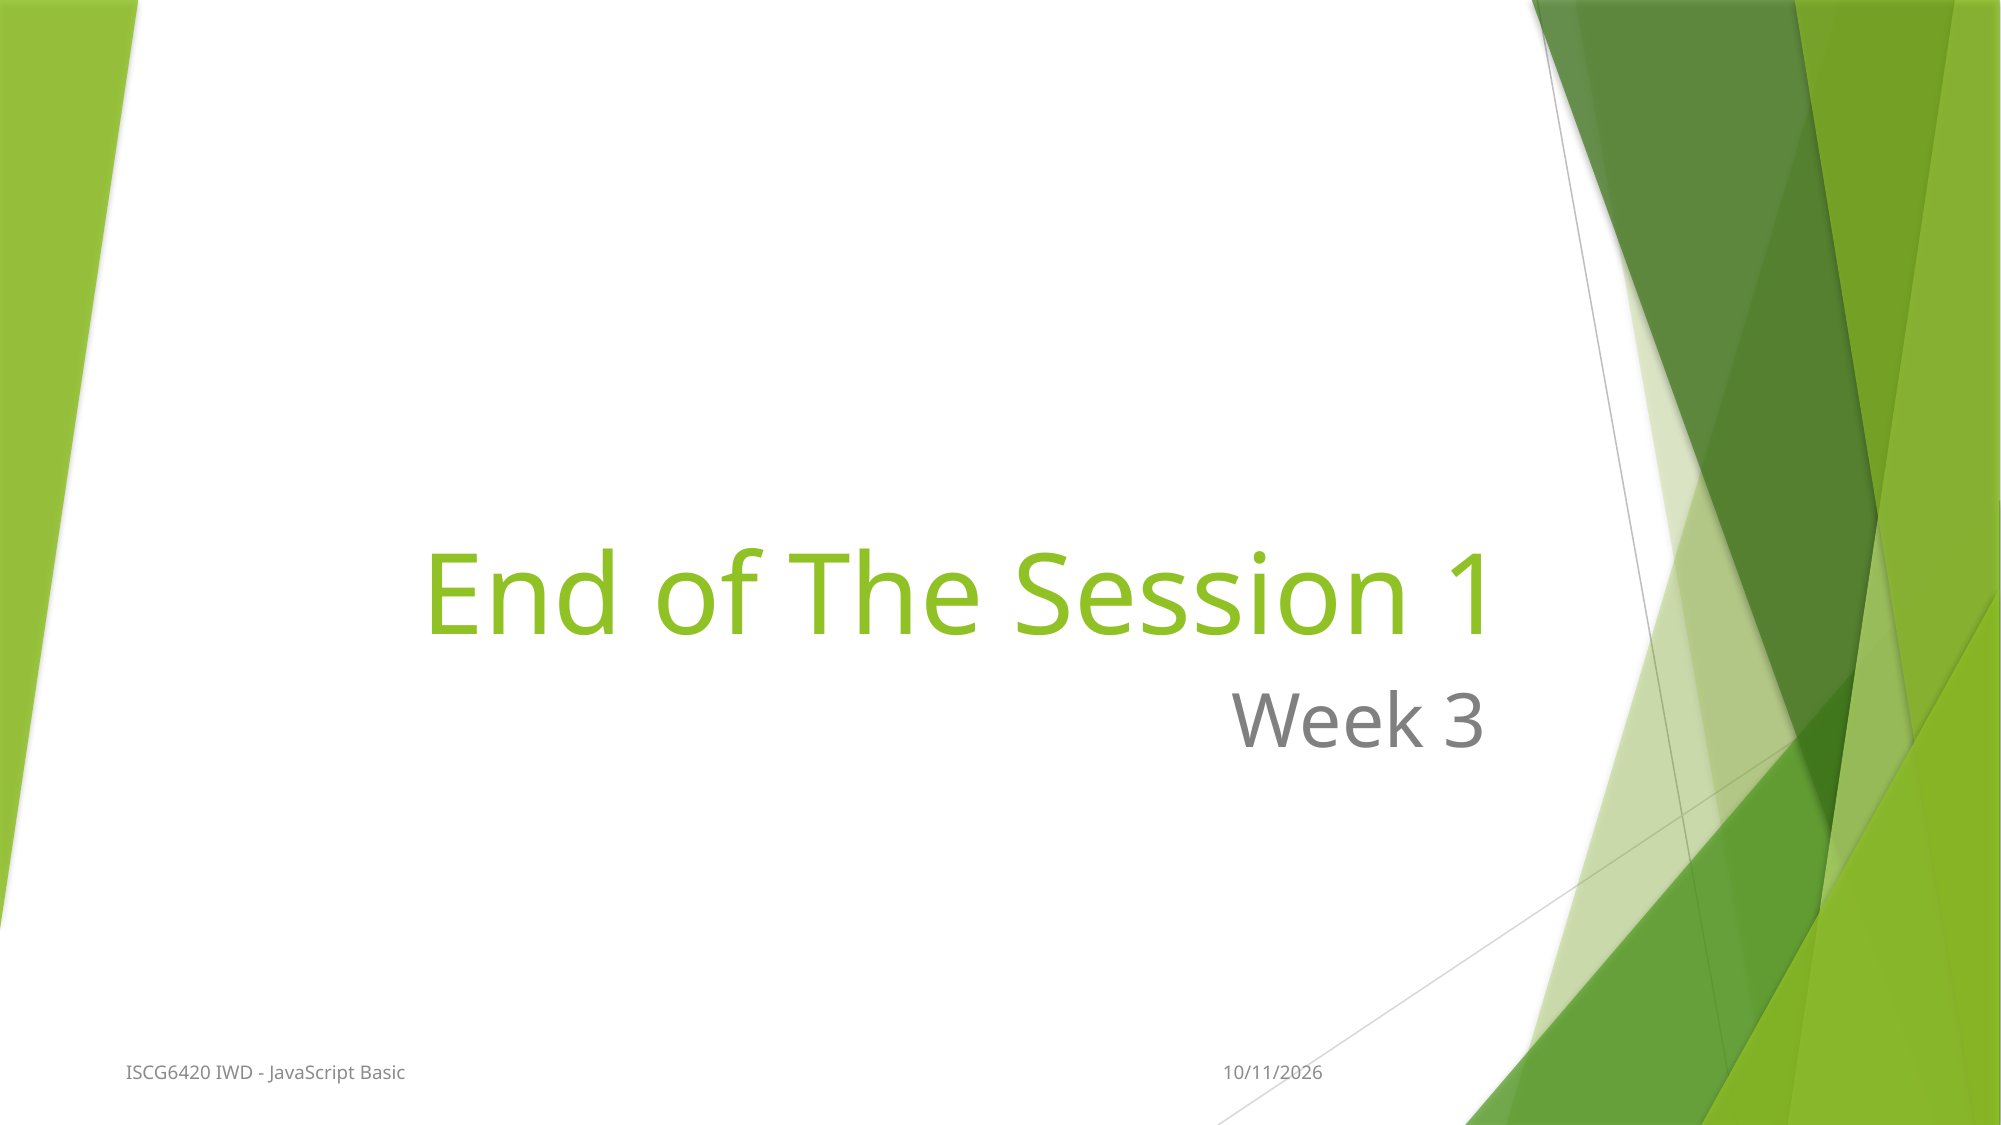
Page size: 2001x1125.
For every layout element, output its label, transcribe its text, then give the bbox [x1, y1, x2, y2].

title End of The Session 1 [93, 394, 1522, 665]
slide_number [1188, 1043, 1338, 1104]
subtitle Week 3 [247, 664, 1522, 845]
footer ISCG6420 IWD - JavaScript Basic [111, 1043, 1145, 1104]
